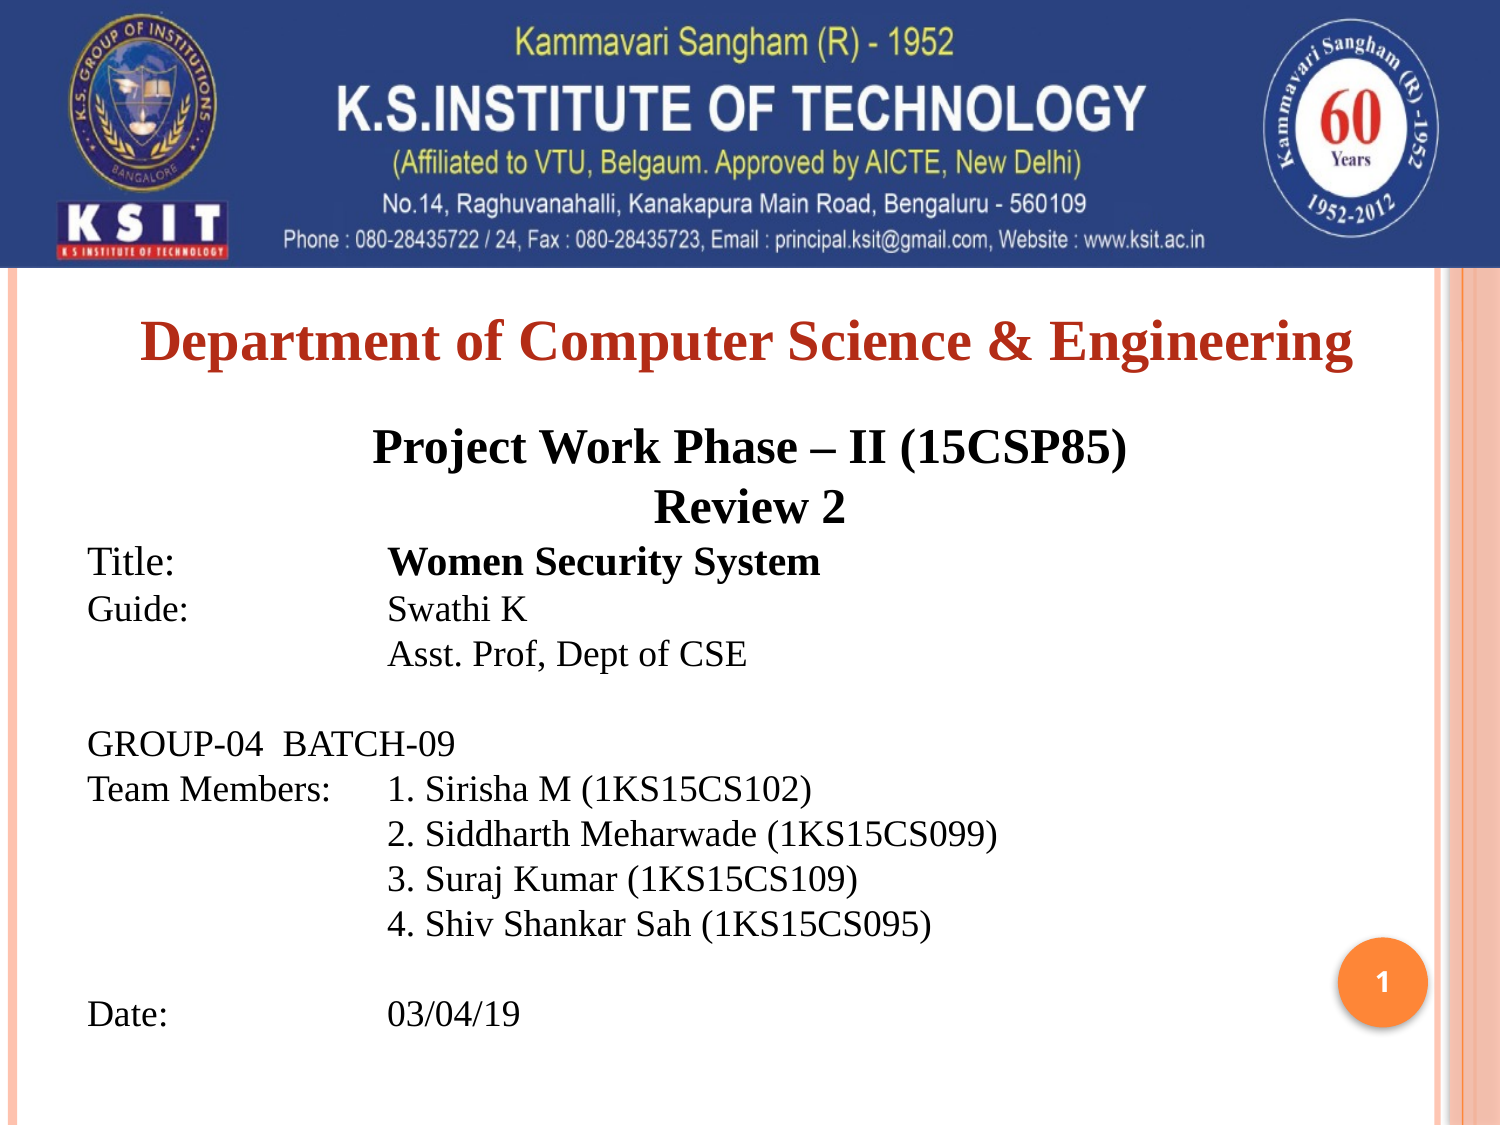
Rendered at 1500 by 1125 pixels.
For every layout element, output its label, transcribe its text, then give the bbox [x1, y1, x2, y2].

text_box Department of Computer Science & Engineering [23, 294, 1471, 380]
picture [0, 0, 1500, 268]
slide_number 1 [1333, 940, 1434, 1027]
text_box Project Work Phase – II (15CSP85) Review 2 Title: Women Security System Guide: Swathi K Asst. Prof, Dept of CSE GROUP-04 BATCH-09 Team Members: 1. Sirisha M (1KS15CS102) 2. Siddharth Meharwade (1KS15CS099) 3. Suraj Kumar (1KS15CS109) 4. Shiv Shankar Sah (1KS15CS095) Date: 03/04/19 [72, 406, 1428, 1041]
